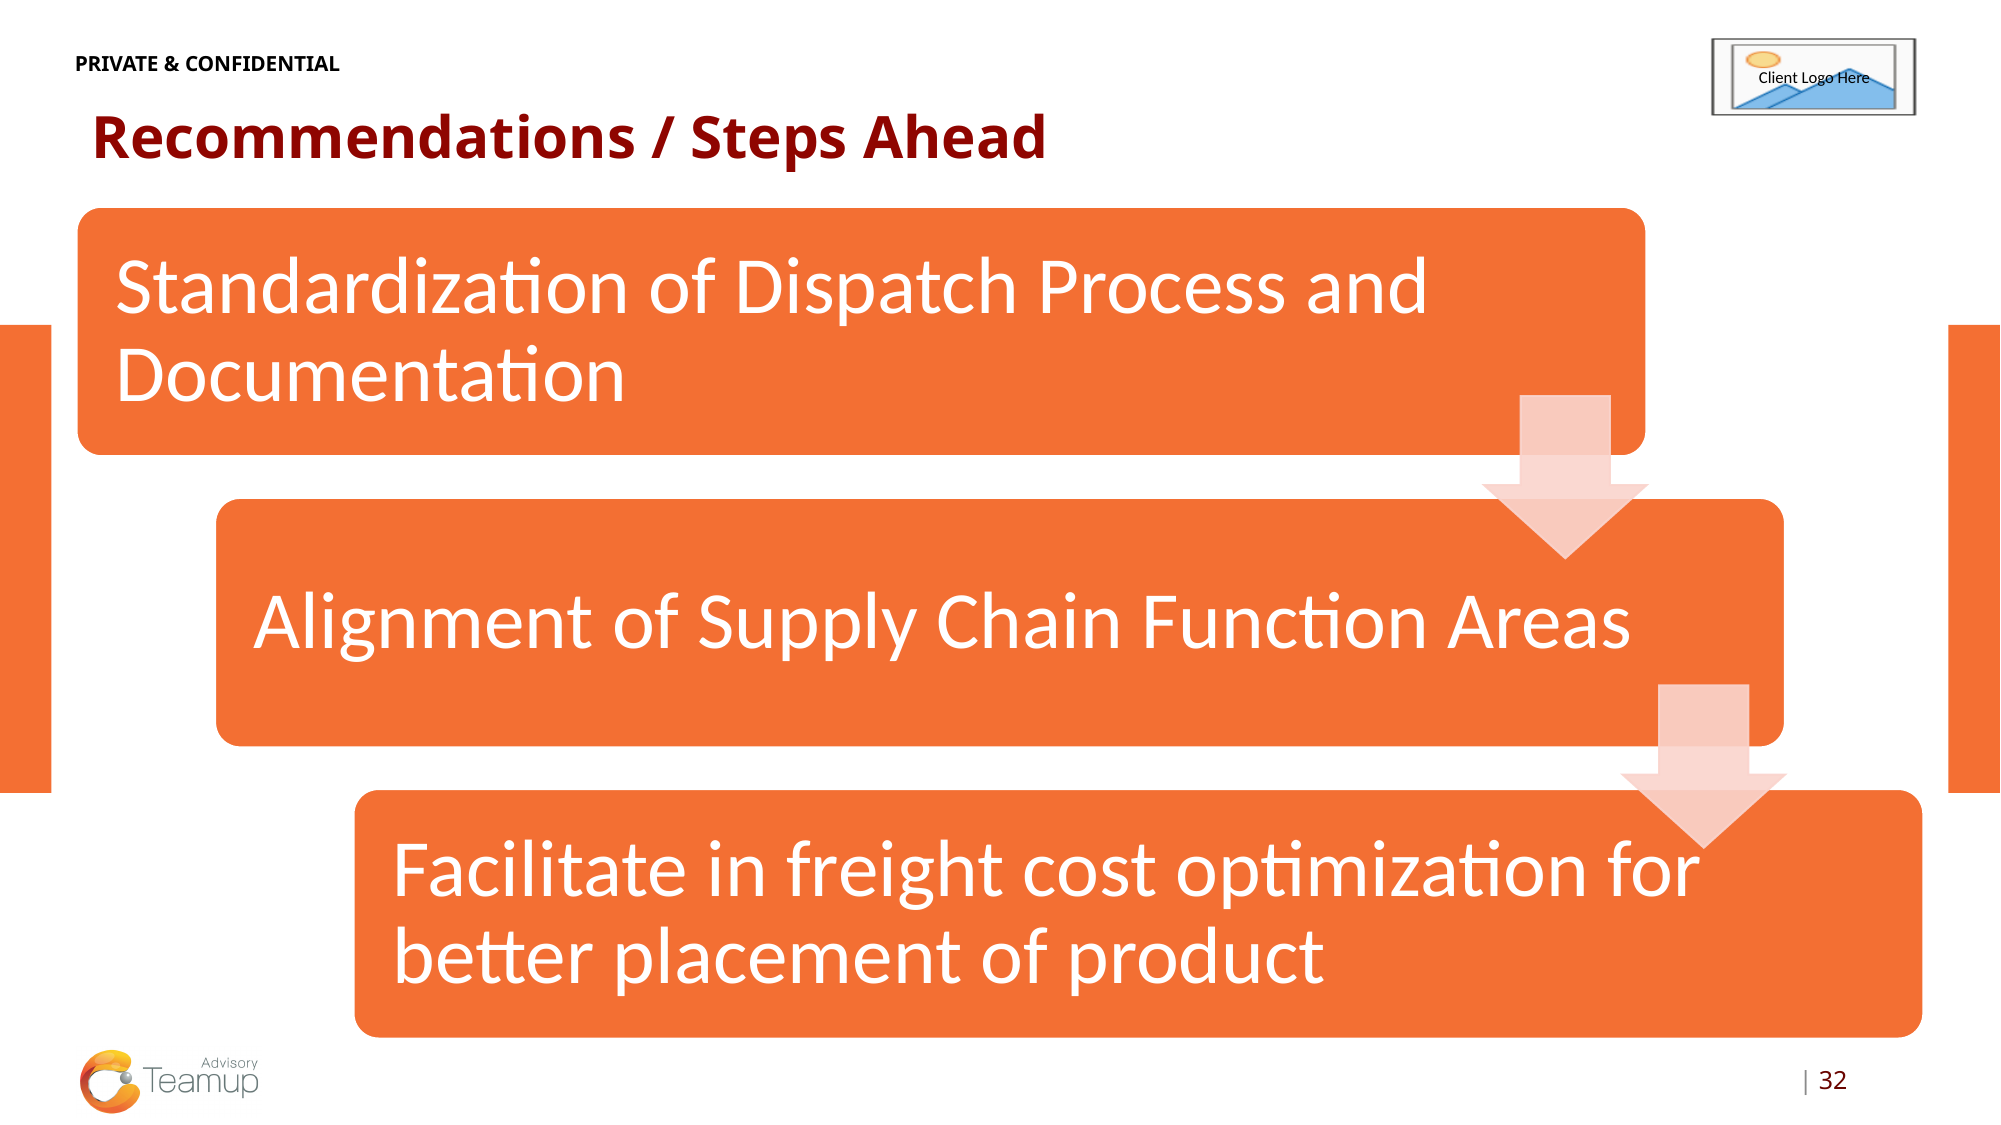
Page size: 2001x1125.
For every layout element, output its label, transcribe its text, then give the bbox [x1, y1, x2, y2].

picture [76, 1046, 262, 1118]
title Recommendations / Steps Ahead [76, 86, 1706, 194]
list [76, 206, 1924, 1039]
slide_number | 32 [1412, 1051, 1863, 1112]
picture [1705, 35, 1924, 119]
